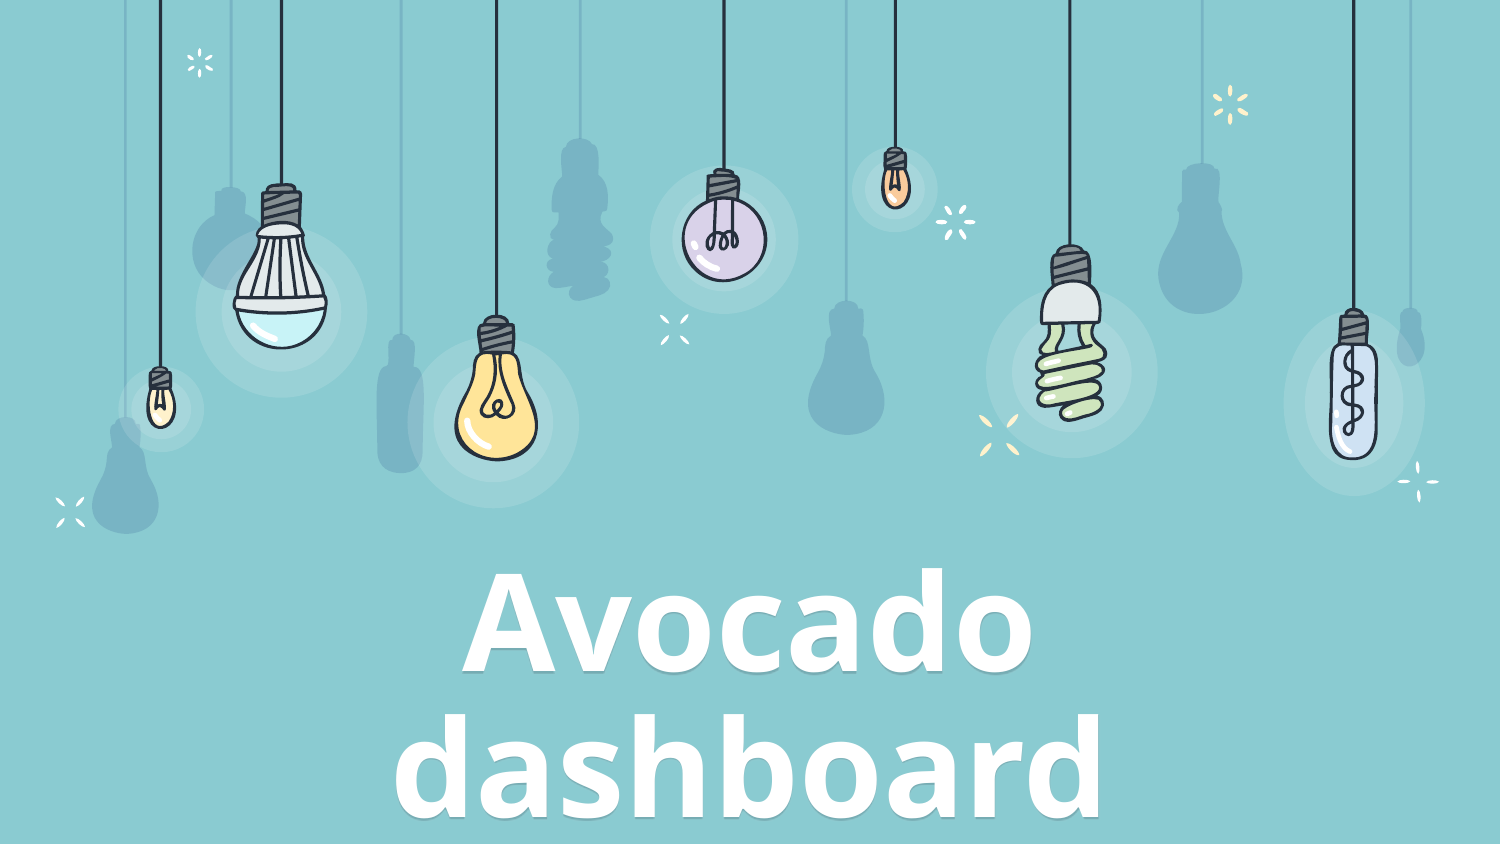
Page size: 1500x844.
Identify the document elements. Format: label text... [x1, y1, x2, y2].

title Avocado dashboard [140, 554, 1360, 688]
